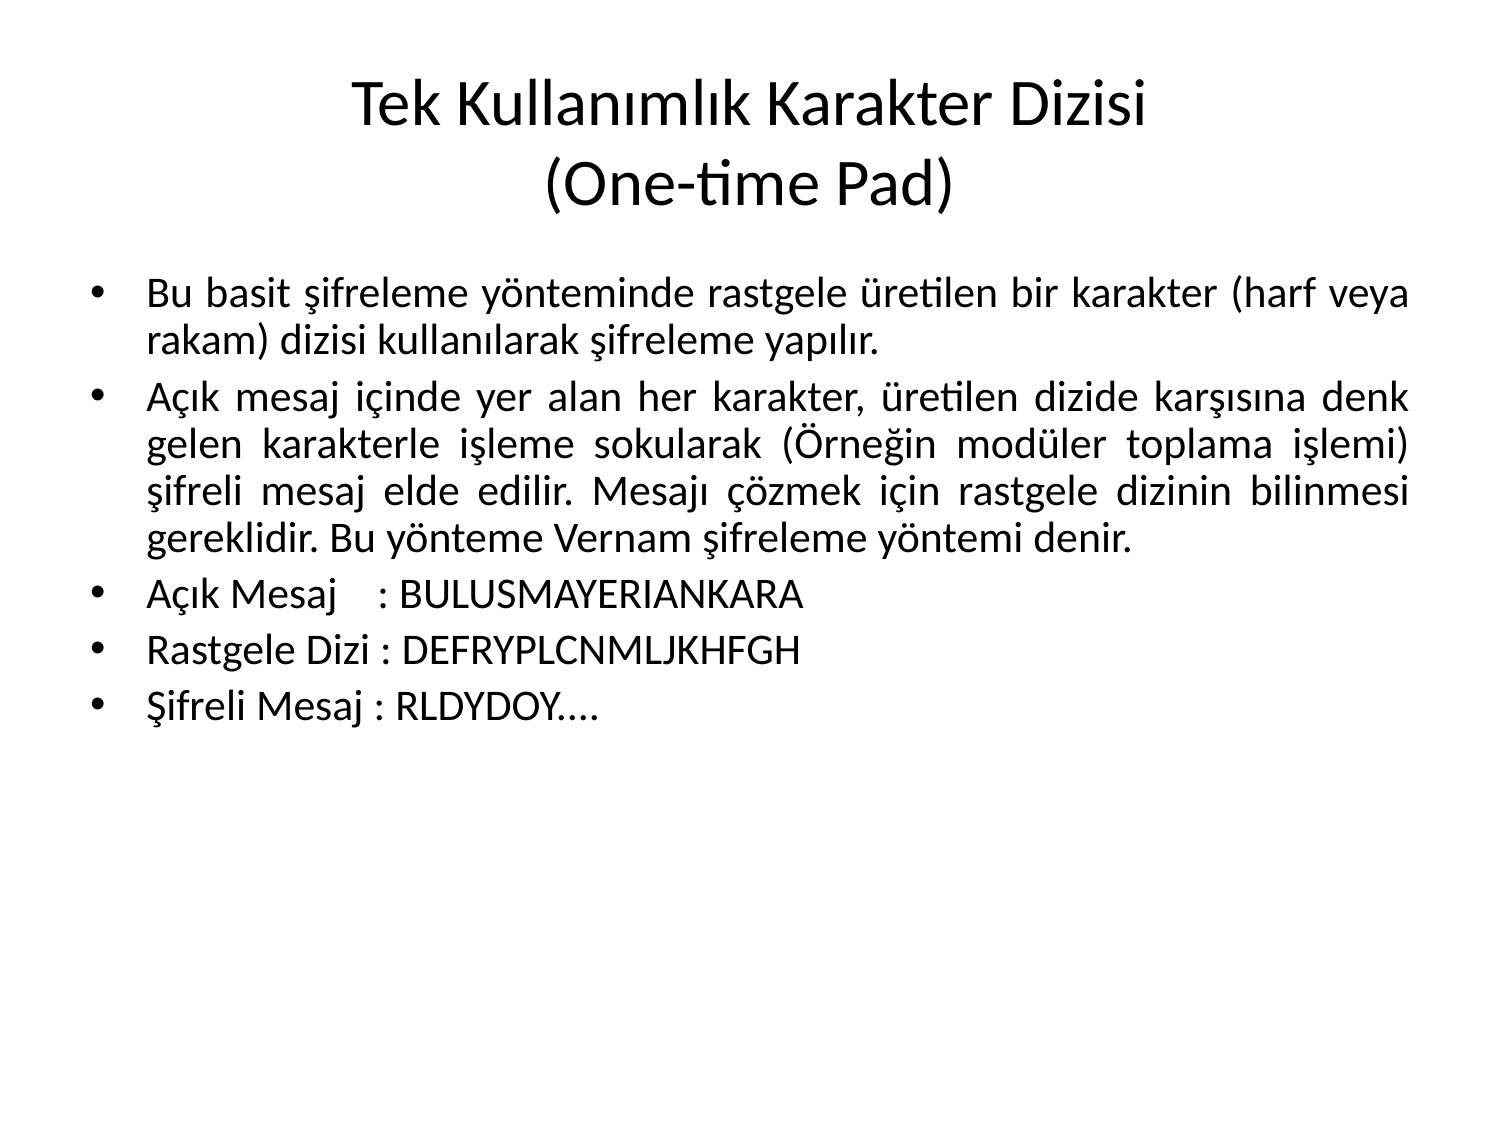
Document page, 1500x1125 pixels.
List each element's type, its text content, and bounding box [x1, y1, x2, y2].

list Bu basit şifreleme yönteminde rastgele üretilen bir karakter (harf veya rakam) dizisi kullanılarak şifreleme yapılır. Açık mesaj içinde yer alan her karakter, üretilen dizide karşısına denk gelen karakterle işleme sokularak (Örneğin modüler toplama işlemi) şifreli mesaj elde edilir. Mesajı çözmek için rastgele dizinin bilinmesi gereklidir. Bu yönteme Vernam şifreleme yöntemi denir. Açık Mesaj : BULUSMAYERIANKARA Rastgele Dizi : DEFRYPLCNMLJKHFGH Şifreli Mesaj : RLDYDOY.... [75, 262, 1425, 1005]
title Tek Kullanımlık Karakter Dizisi (One-time Pad) [75, 45, 1425, 233]
